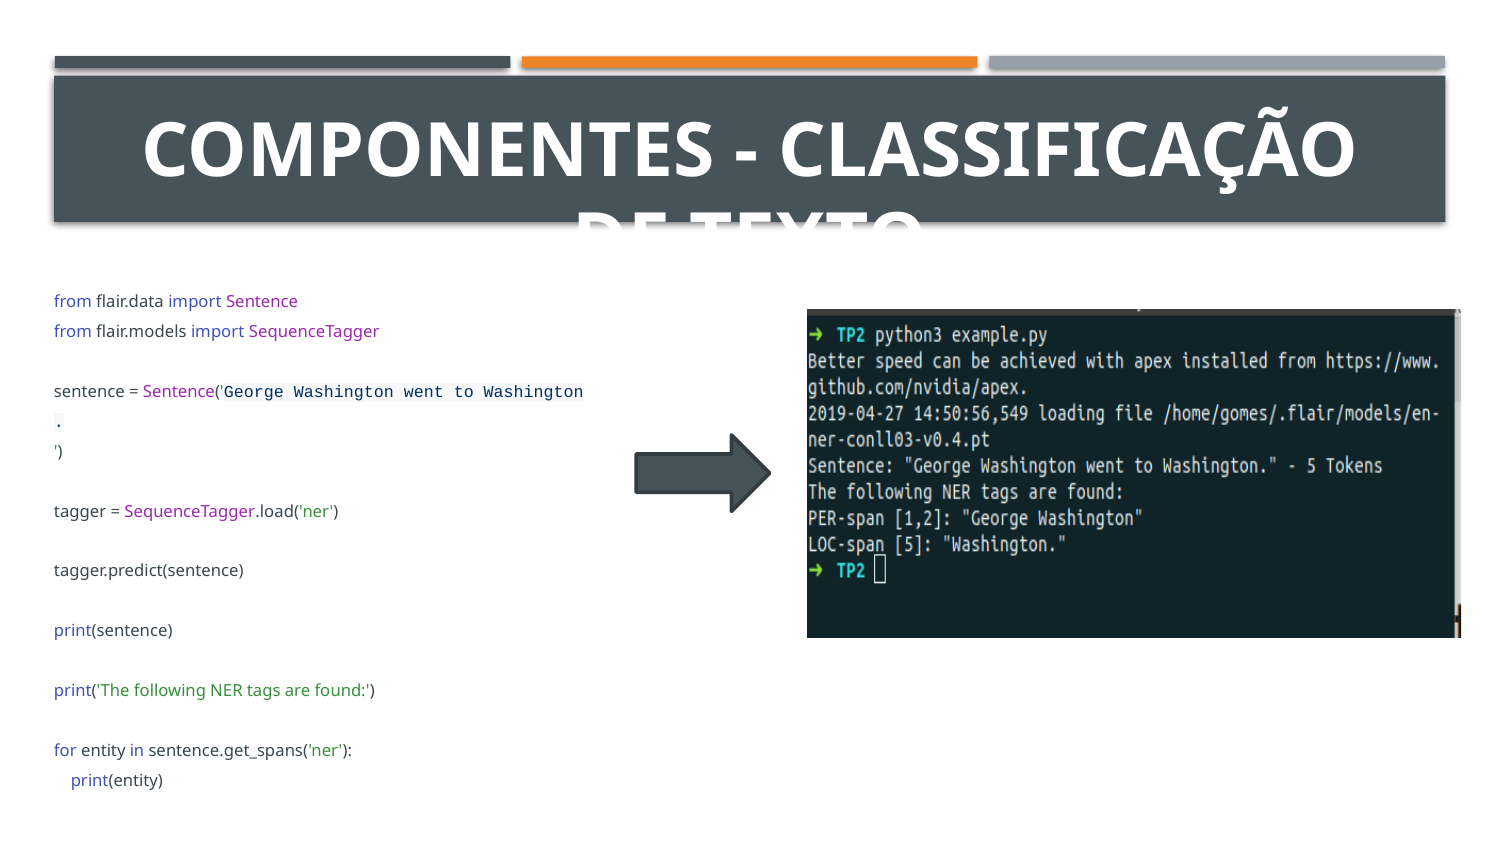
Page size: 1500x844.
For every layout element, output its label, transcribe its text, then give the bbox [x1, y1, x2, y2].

text_box [634, 433, 771, 513]
title Componentes - Classificação de Texto [71, 86, 1429, 212]
picture [806, 308, 1462, 638]
text_box from flair.data import Sentence from flair.models import SequenceTagger sentence = Sentence('George Washington went to Washington . ') tagger = SequenceTagger.load('ner') tagger.predict(sentence) print(sentence) print('The following NER tags are found:') for entity in sentence.get_spans('ner'): print(entity) [38, 265, 599, 716]
